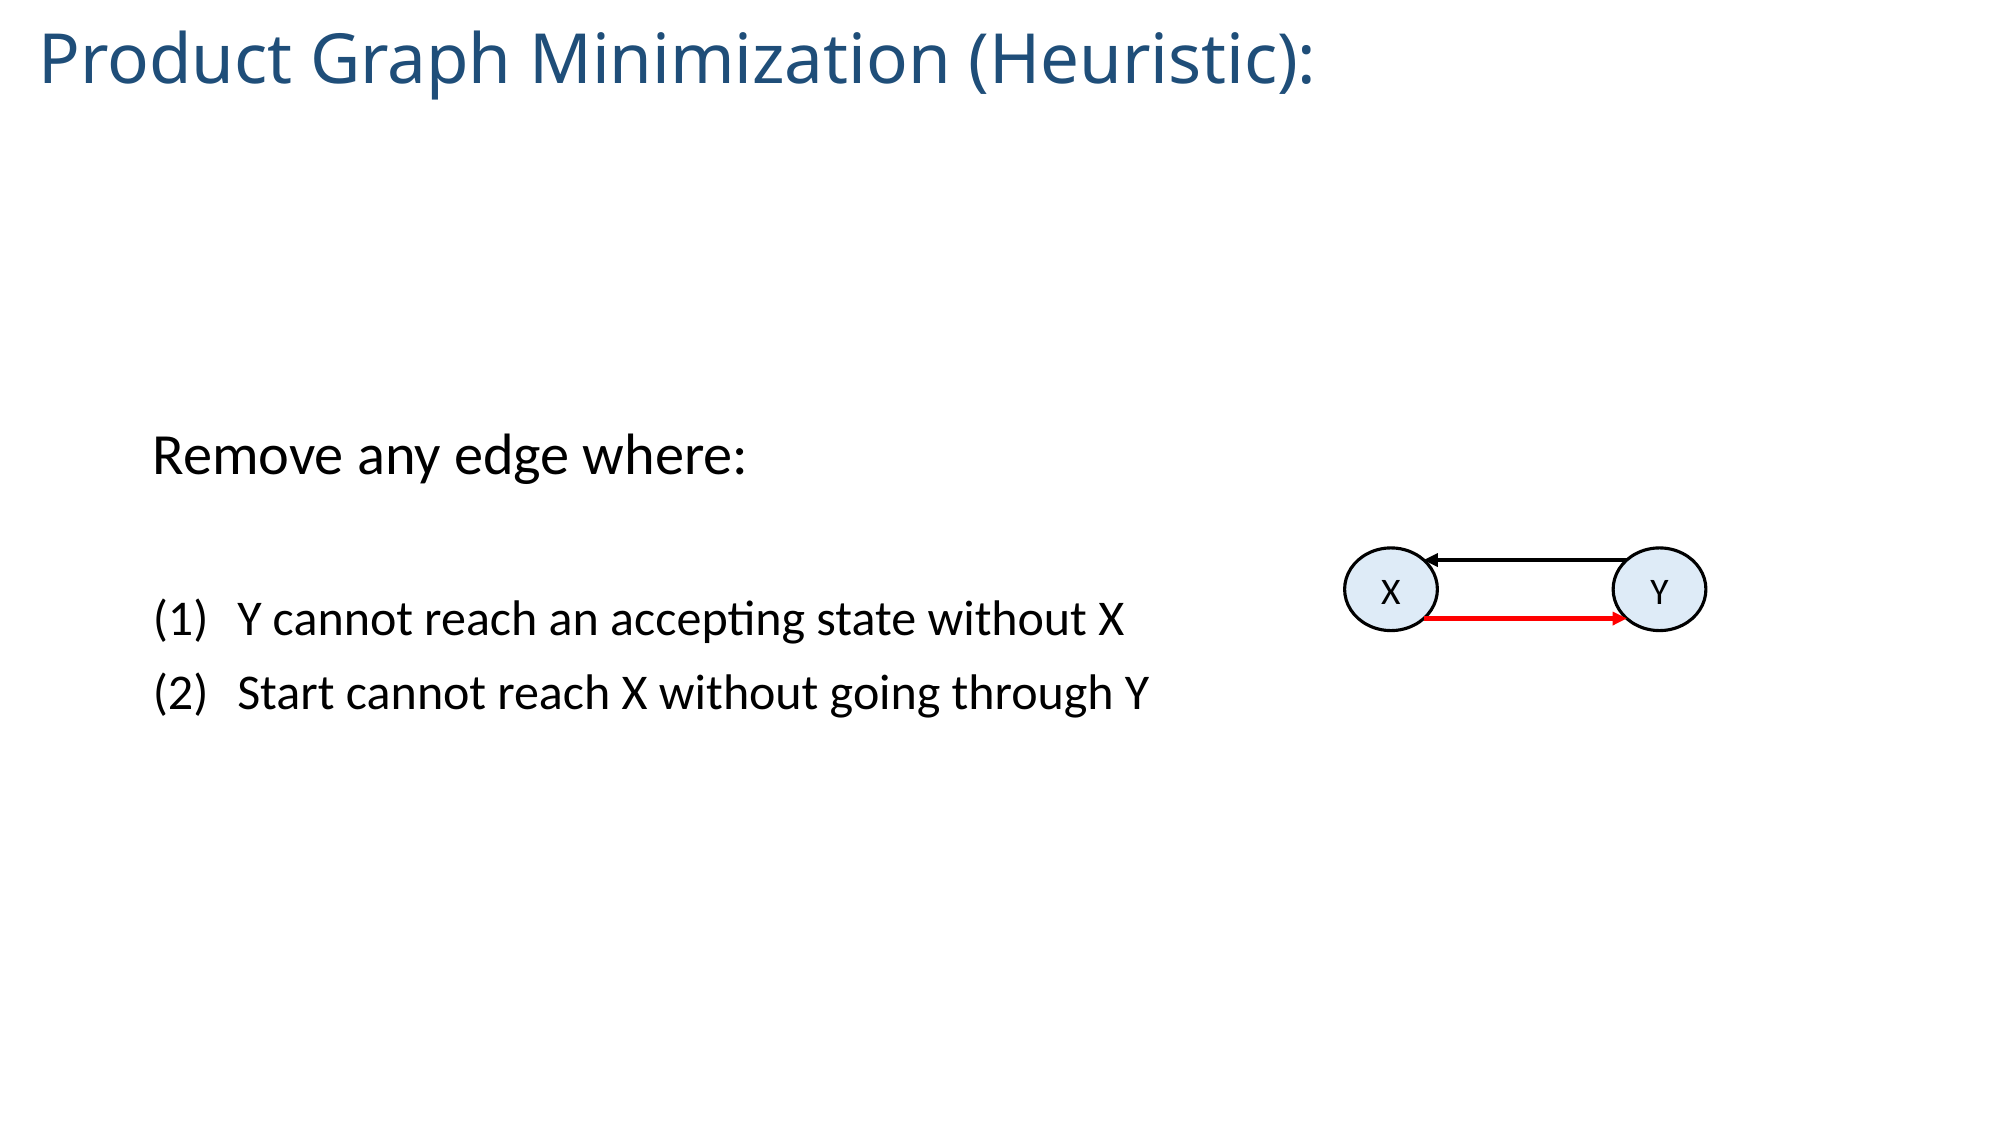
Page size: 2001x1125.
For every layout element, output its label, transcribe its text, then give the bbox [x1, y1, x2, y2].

text_box Product Graph Minimization (Heuristic): [23, 0, 1359, 106]
list Remove any edge where: Y cannot reach an accepting state without X Start cannot reach X without going through Y [137, 416, 1211, 845]
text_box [1344, 547, 1706, 631]
